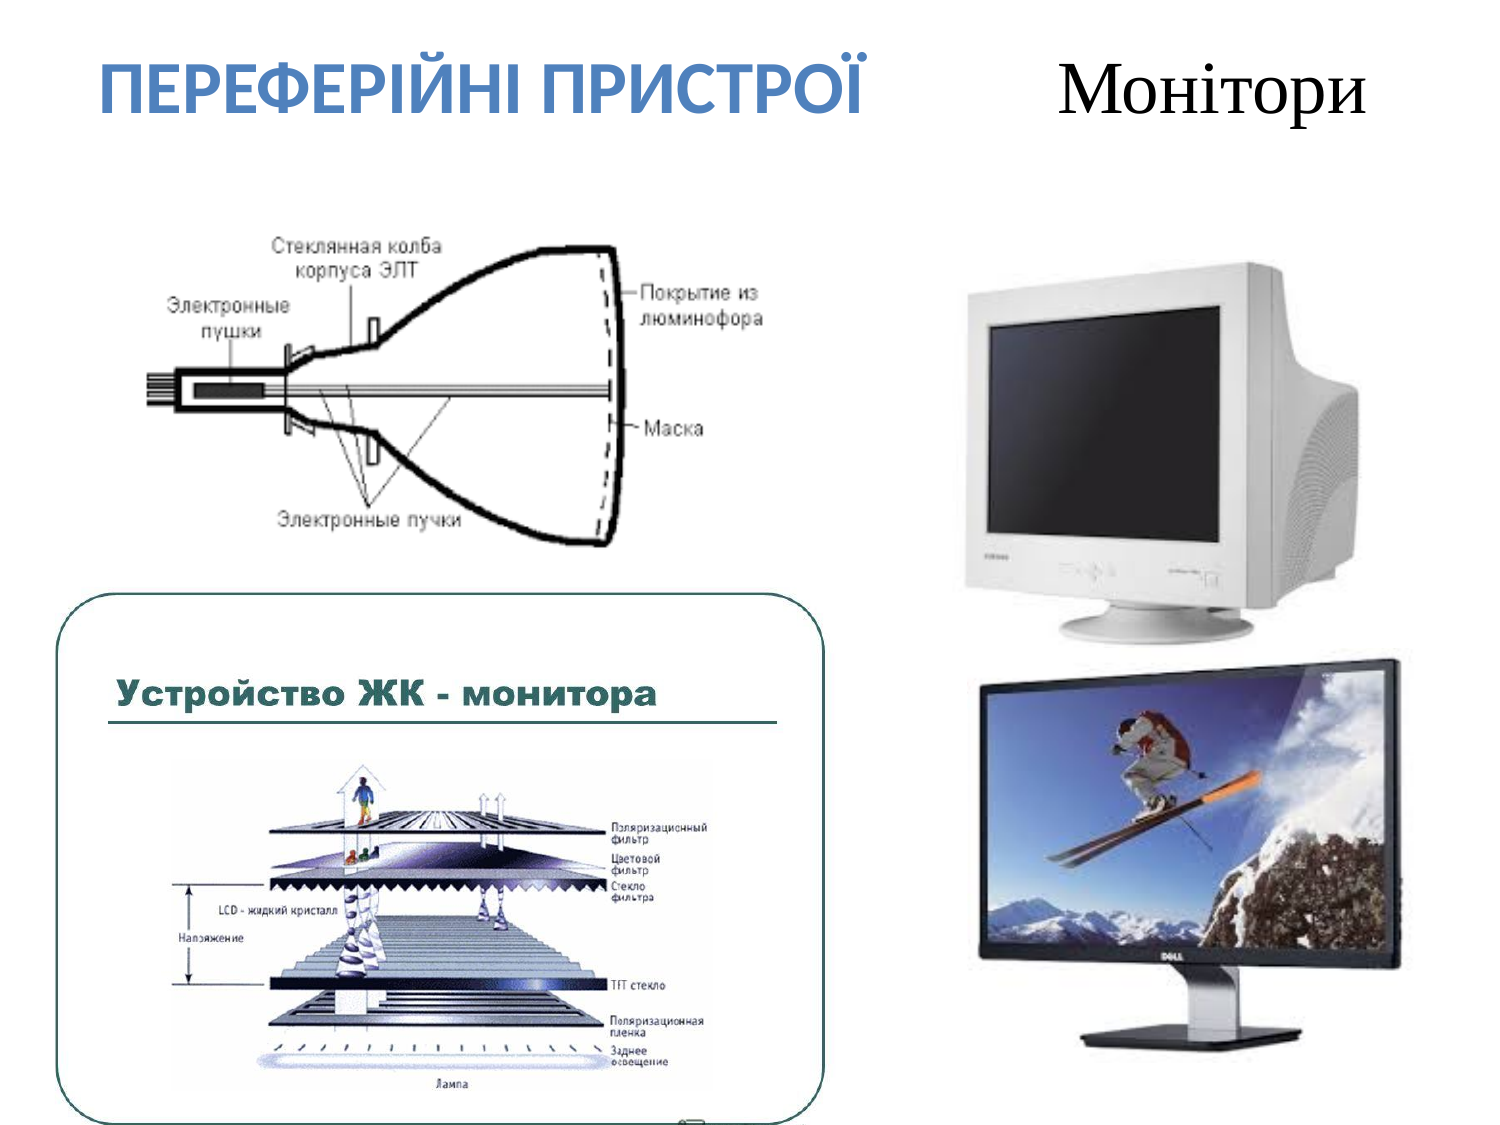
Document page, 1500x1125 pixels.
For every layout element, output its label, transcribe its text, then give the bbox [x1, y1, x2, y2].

picture [40, 586, 836, 1125]
picture [938, 259, 1415, 1063]
text_box Монітори [1042, 30, 1402, 136]
picture [133, 225, 776, 556]
text_box Переферійні пристрої [83, 30, 881, 136]
